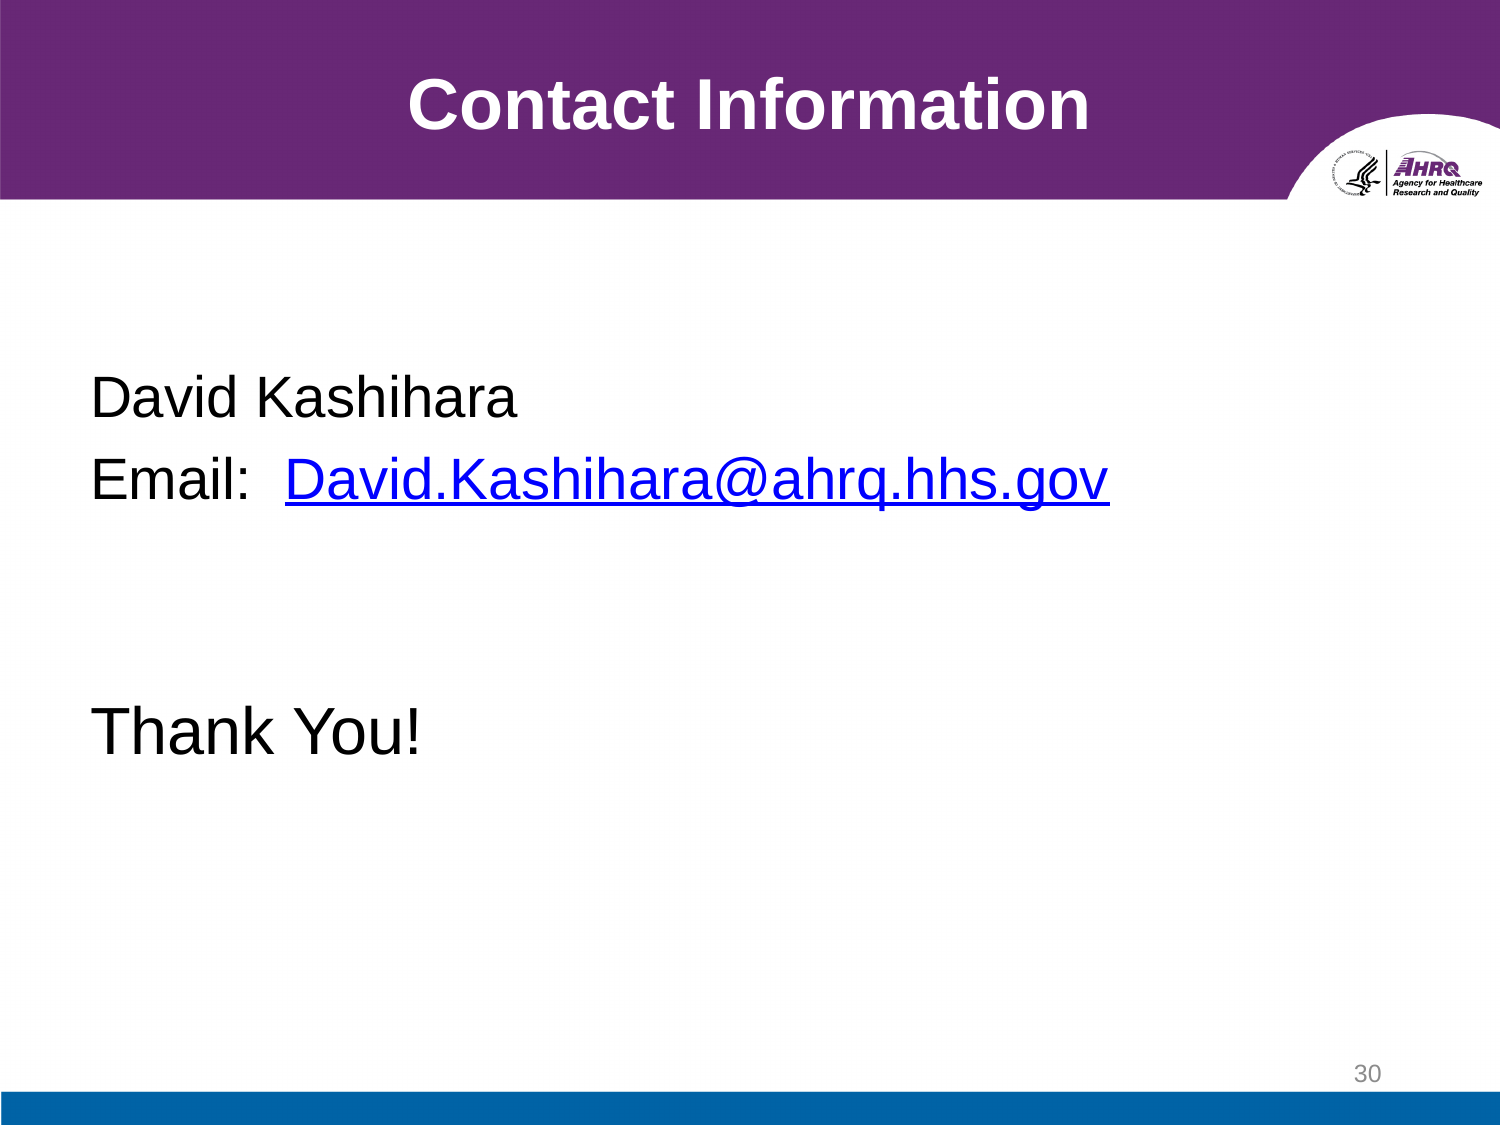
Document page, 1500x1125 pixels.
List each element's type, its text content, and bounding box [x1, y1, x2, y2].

picture [0, 0, 1500, 1125]
title Contact Information [206, 50, 1294, 152]
list David Kashihara Email: David.Kashihara@ahrq.hhs.gov Thank You! [75, 270, 1425, 1013]
slide_number 30 [1059, 1042, 1397, 1103]
